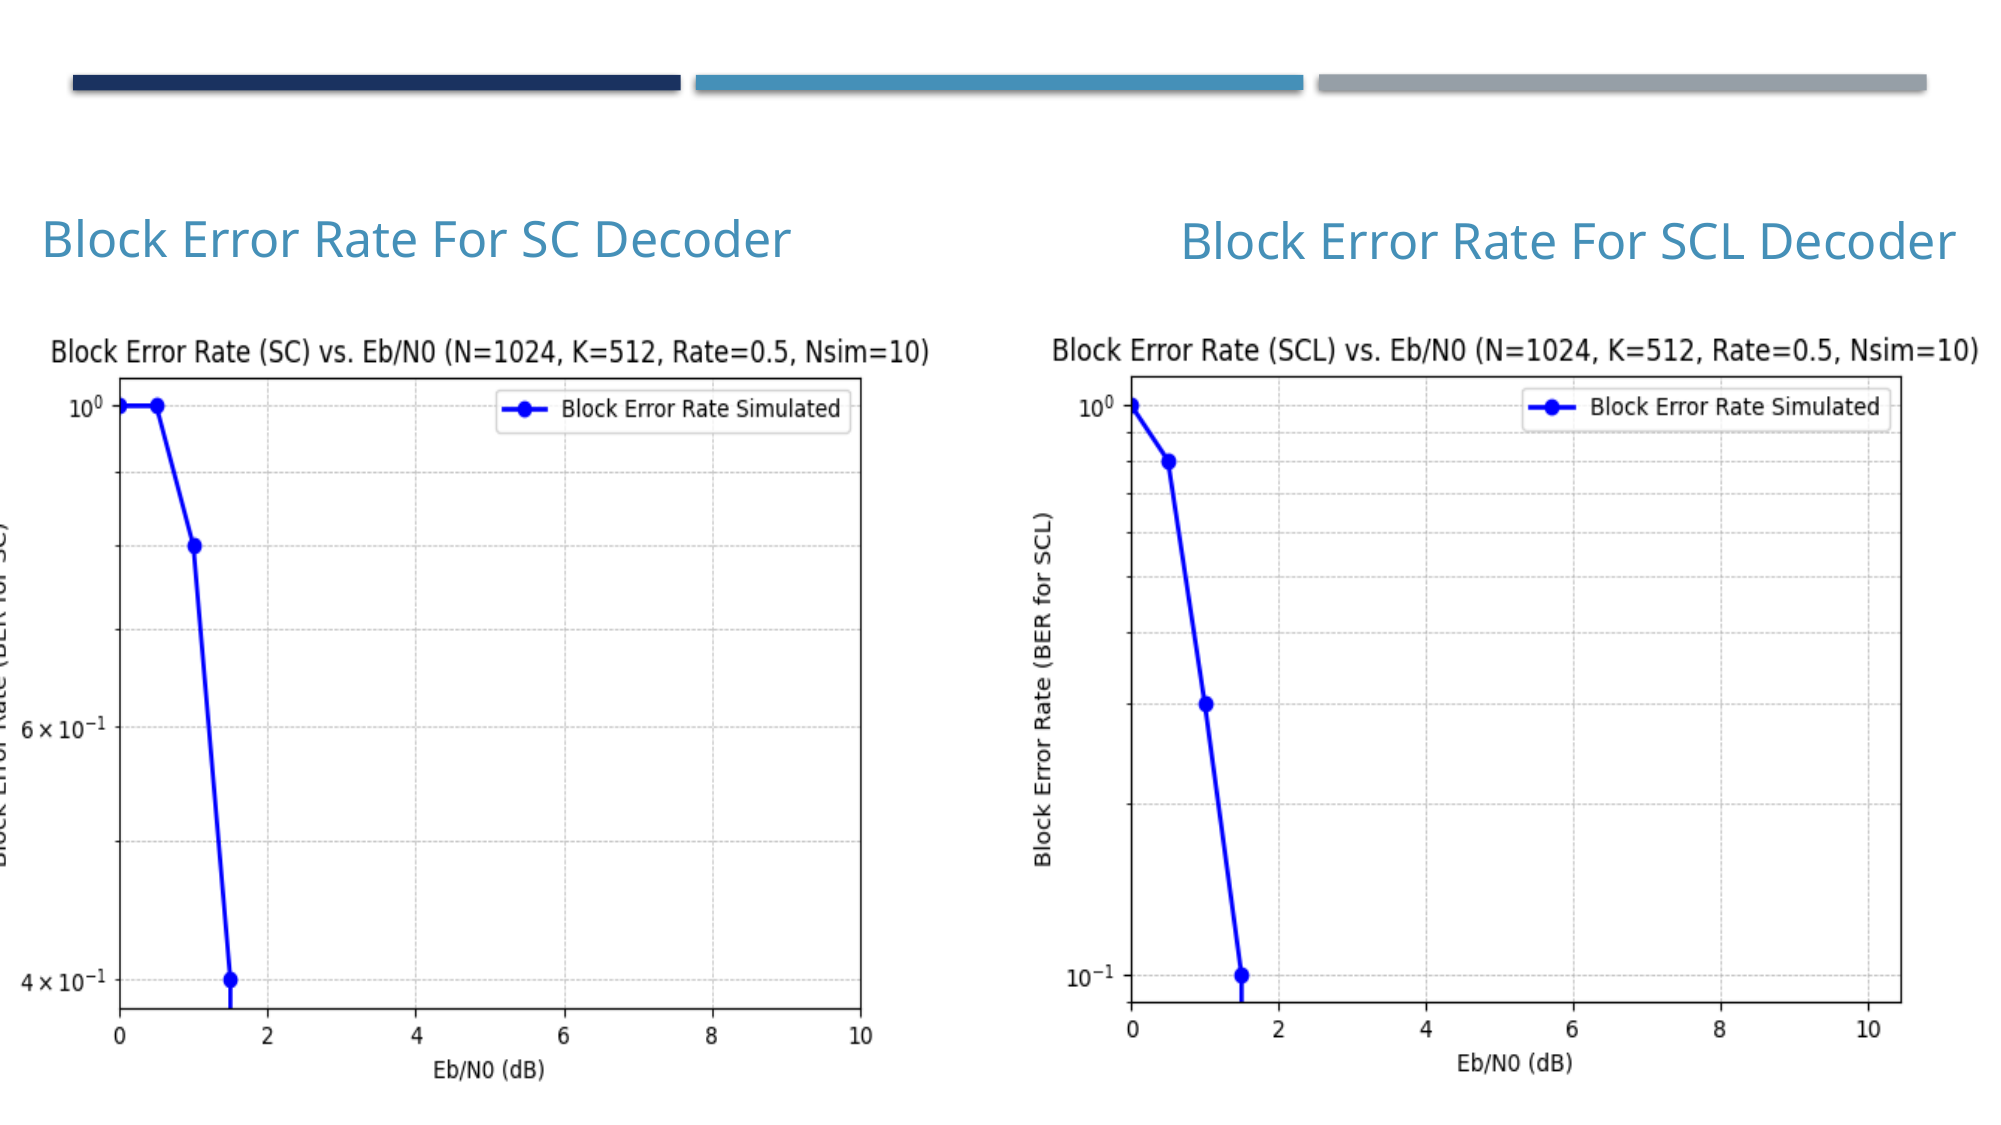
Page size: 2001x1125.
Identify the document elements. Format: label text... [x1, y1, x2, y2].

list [1006, 278, 2000, 1093]
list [0, 279, 956, 1100]
list Block Error Rate For SCL Decoder [1165, 194, 2000, 277]
list Block Error Rate For SC Decoder [0, 193, 835, 278]
